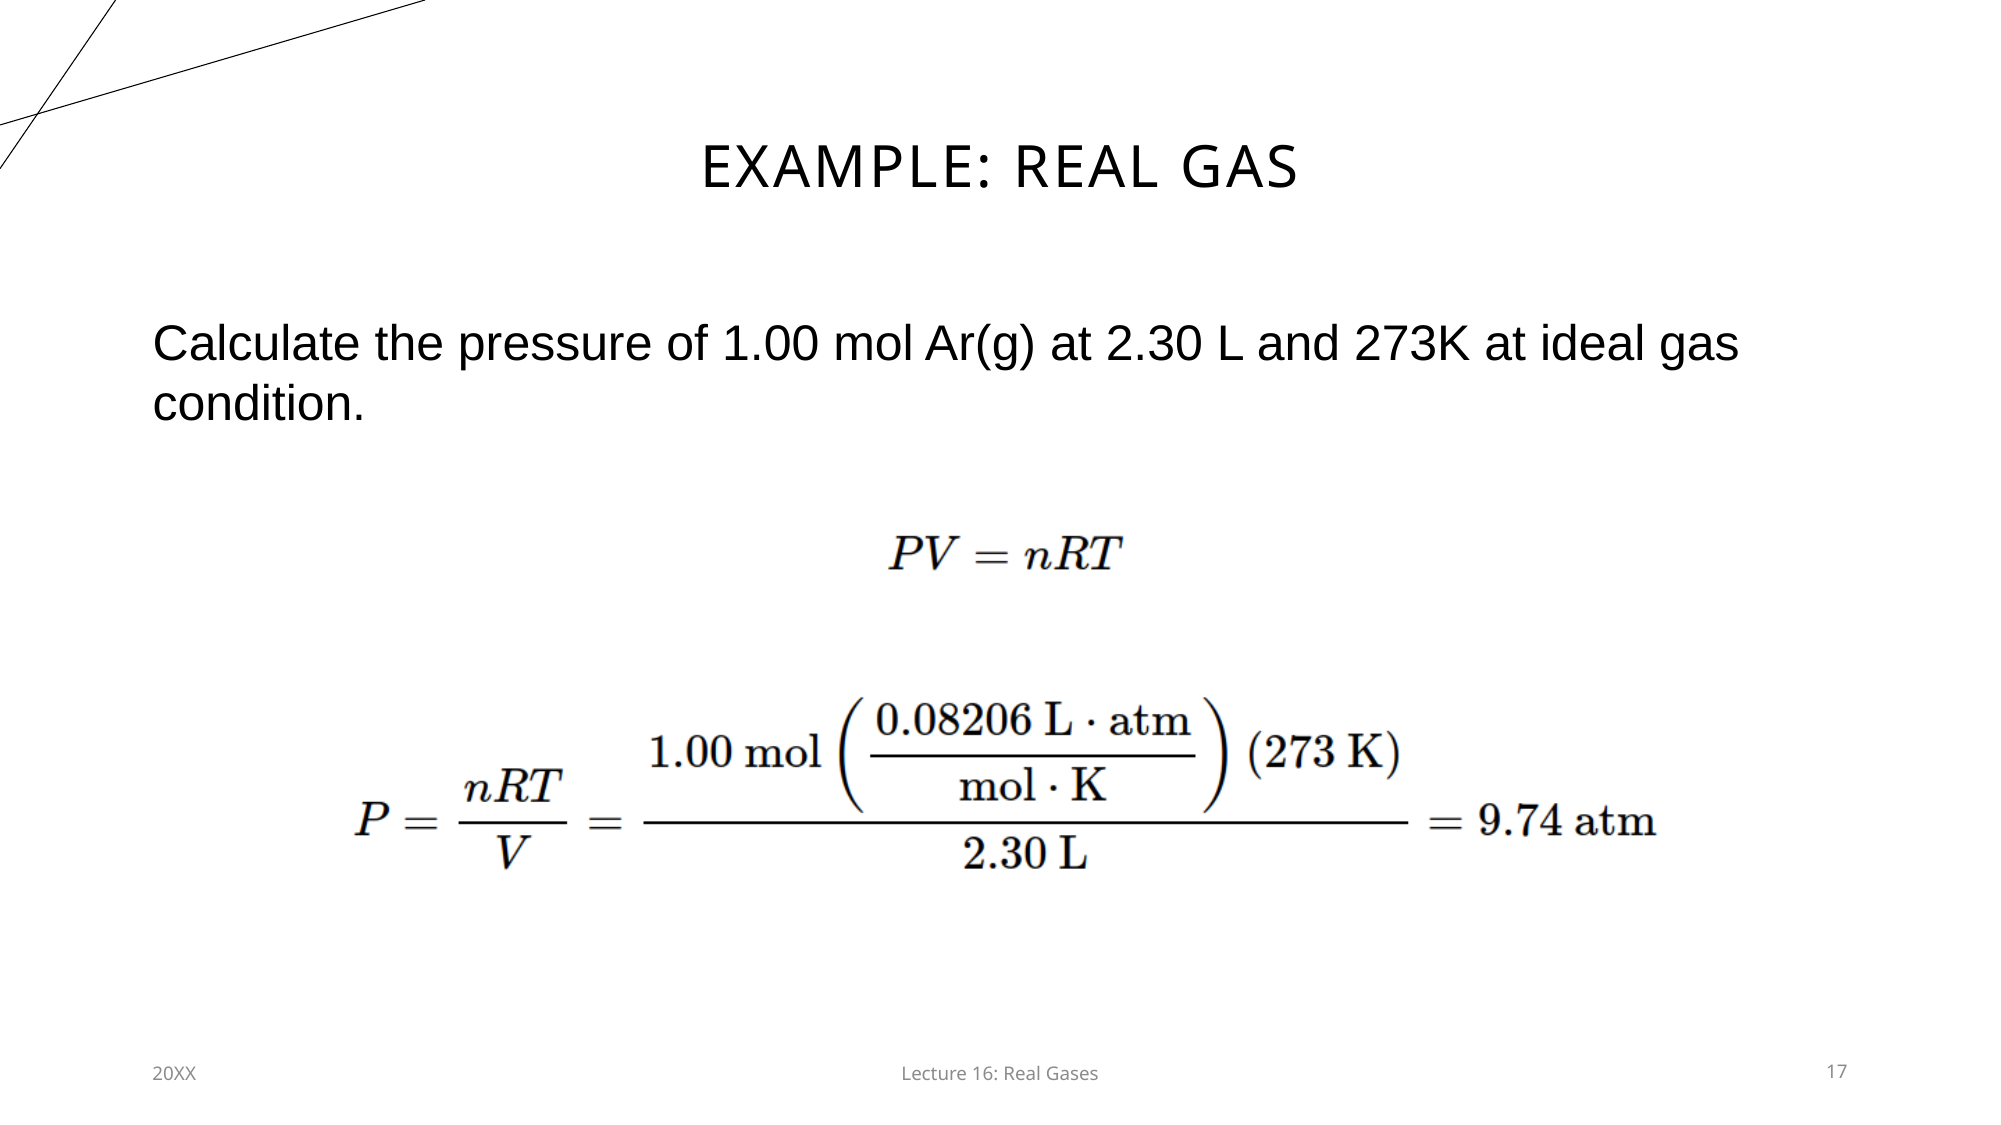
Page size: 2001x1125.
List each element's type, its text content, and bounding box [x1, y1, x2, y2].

picture [317, 493, 1692, 913]
slide_number 20XX [137, 1042, 588, 1103]
title Example: real gas [137, 59, 1863, 278]
footer Lecture 16: Real Gases​ [662, 1042, 1338, 1103]
text_box Calculate the pressure of 1.00 mol Ar(g) at 2.30 L and 273K at ideal gas condition. [137, 302, 1858, 438]
slide_number 17 [1412, 1042, 1863, 1103]
